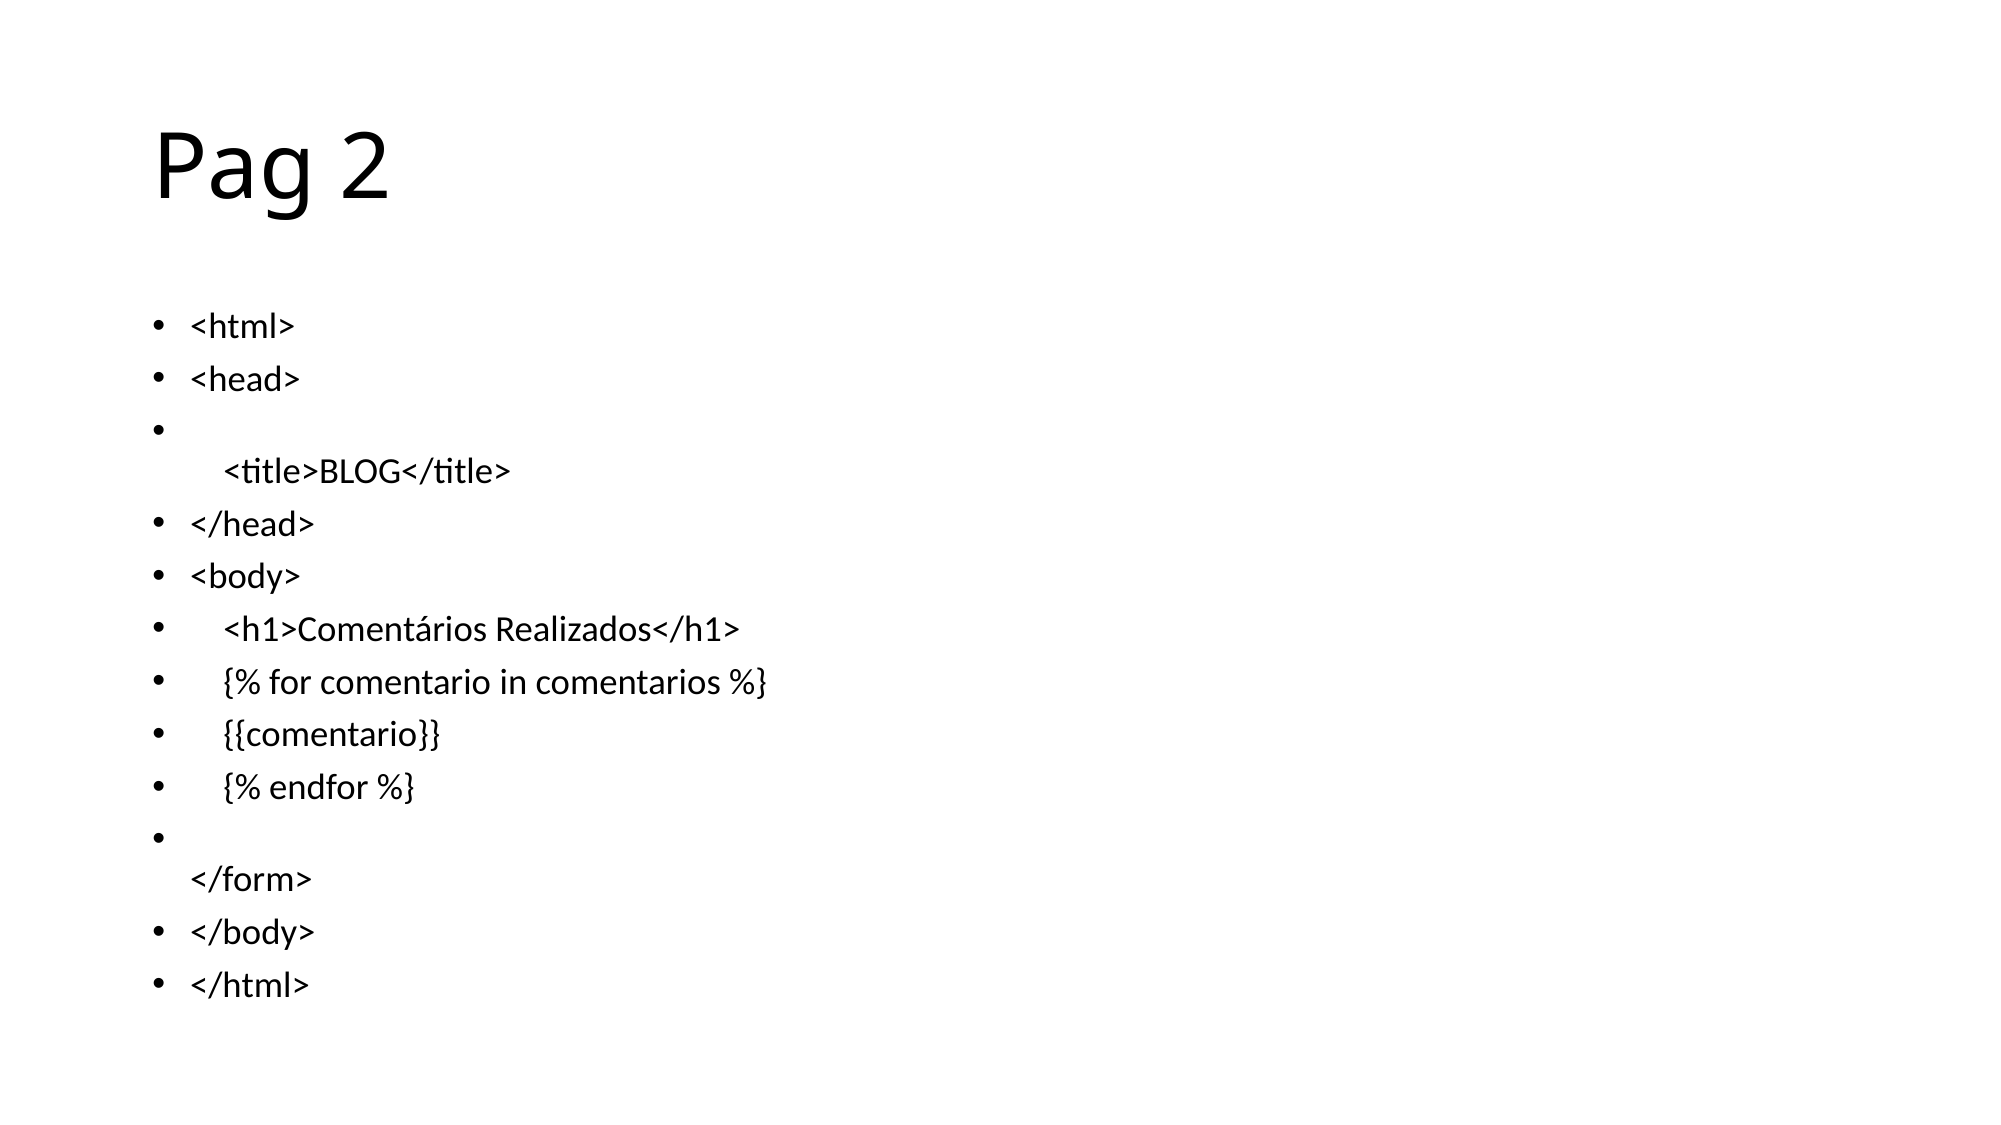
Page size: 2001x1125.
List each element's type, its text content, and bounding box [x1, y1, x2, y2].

title Pag 2 [137, 59, 1863, 278]
list <html> <head> <title>BLOG</title> </head> <body> <h1>Comentários Realizados</h1> {% for comentario in comentarios %} {{comentario}} {% endfor %} </form> </body> </html> [137, 299, 1863, 1014]
